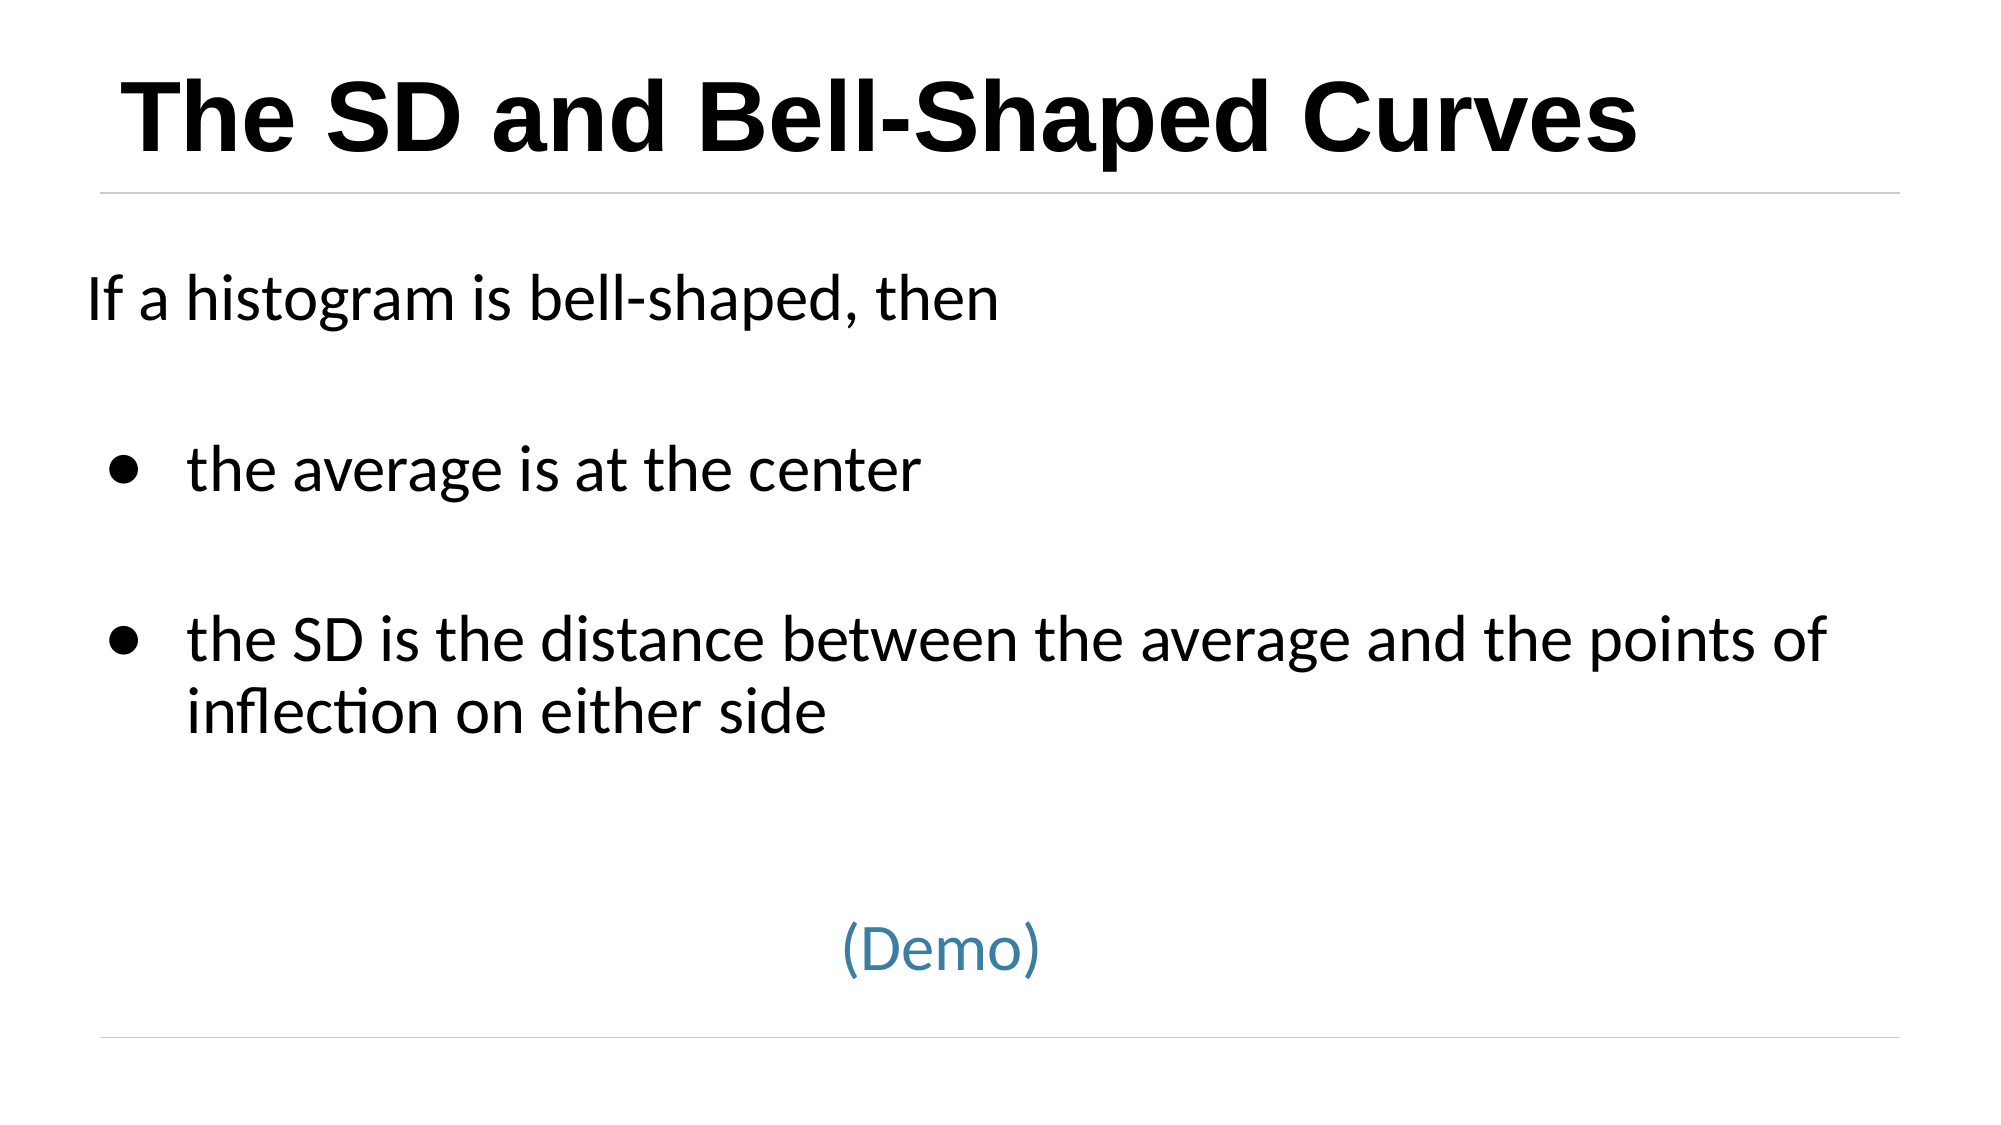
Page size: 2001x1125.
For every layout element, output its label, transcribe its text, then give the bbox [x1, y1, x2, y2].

title The SD and Bell-Shaped Curves [99, 45, 1685, 193]
text_box (Demo) [820, 884, 1114, 1032]
list If a histogram is bell-shaped, then the average is at the center the SD is the distance between the average and the points of inflection on either side [66, 242, 1867, 834]
